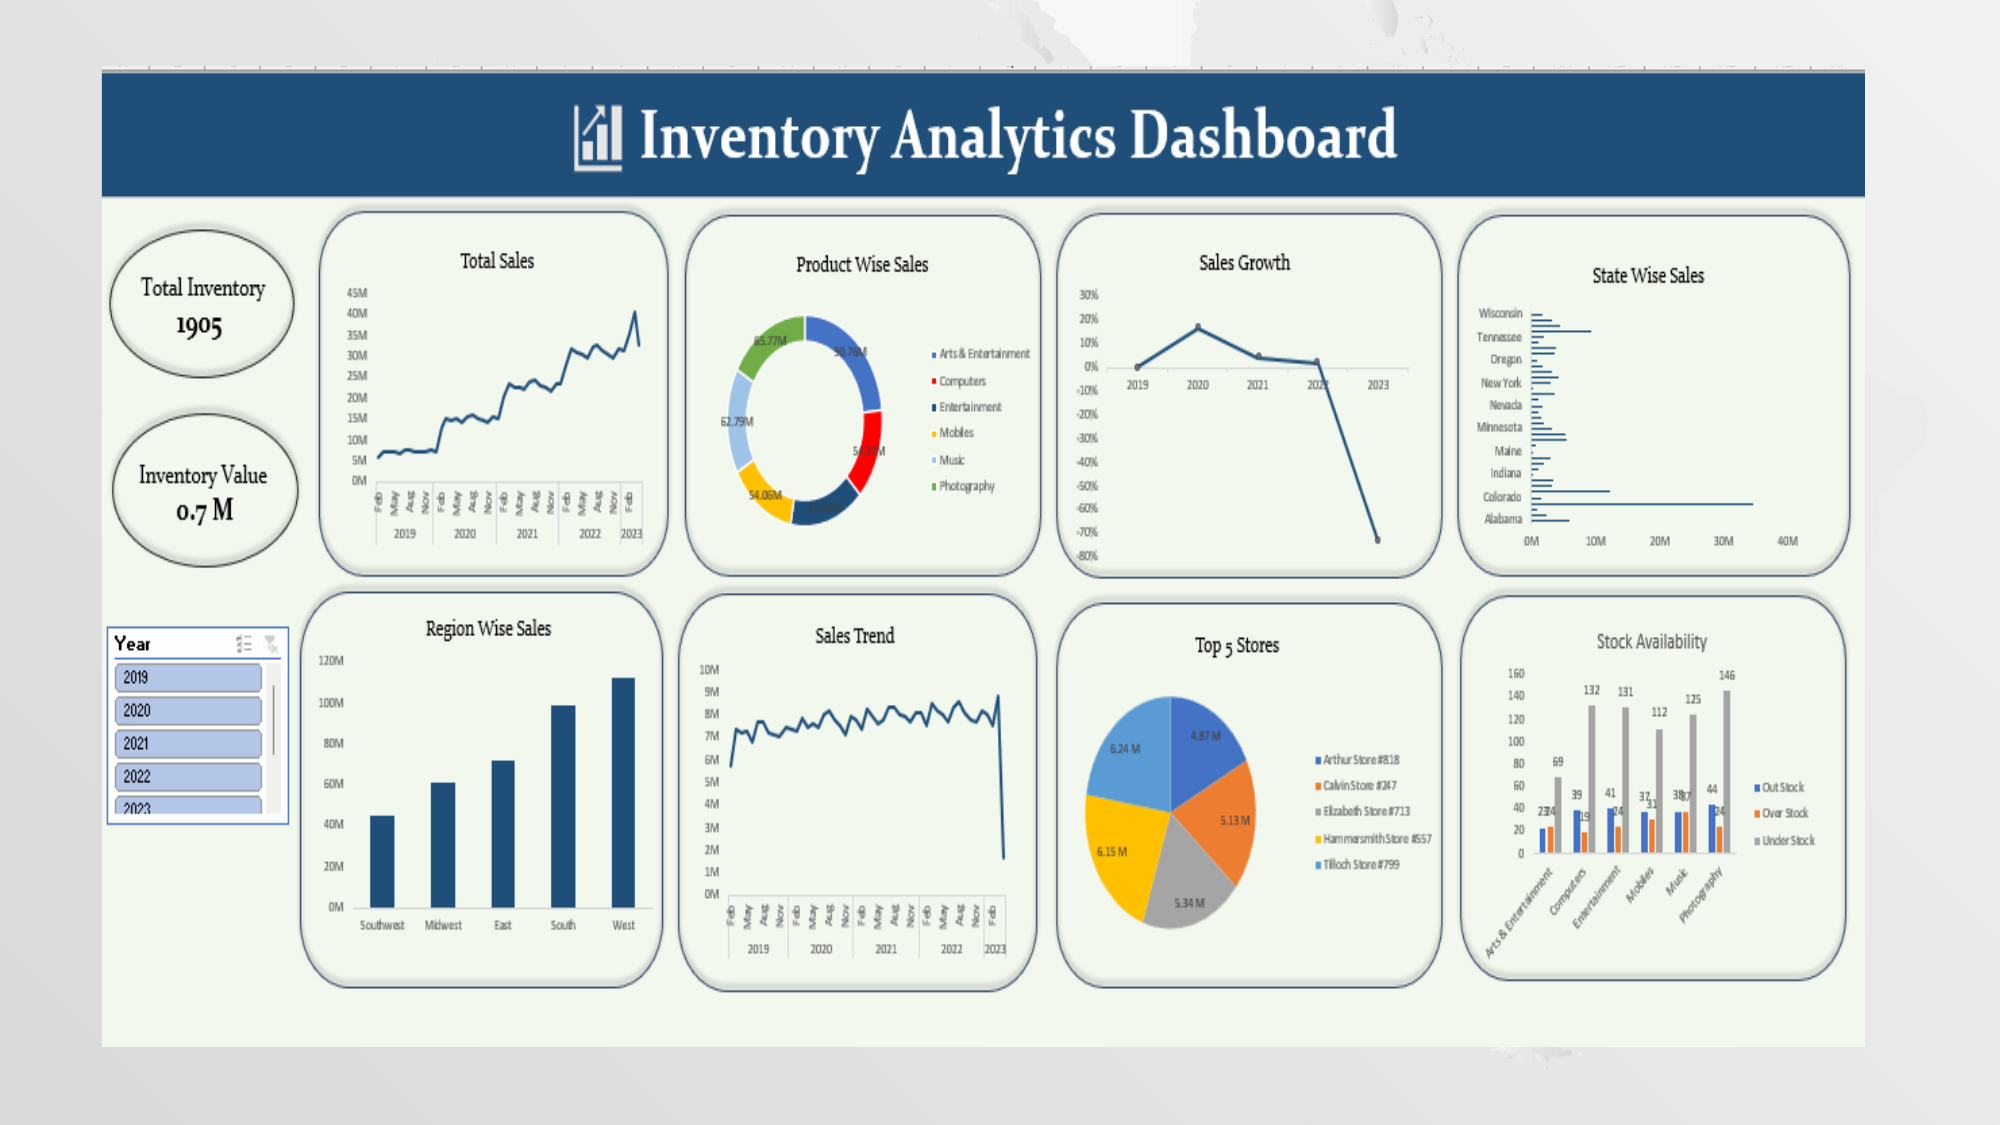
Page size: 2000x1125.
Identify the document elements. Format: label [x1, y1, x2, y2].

picture [101, 66, 1865, 1047]
